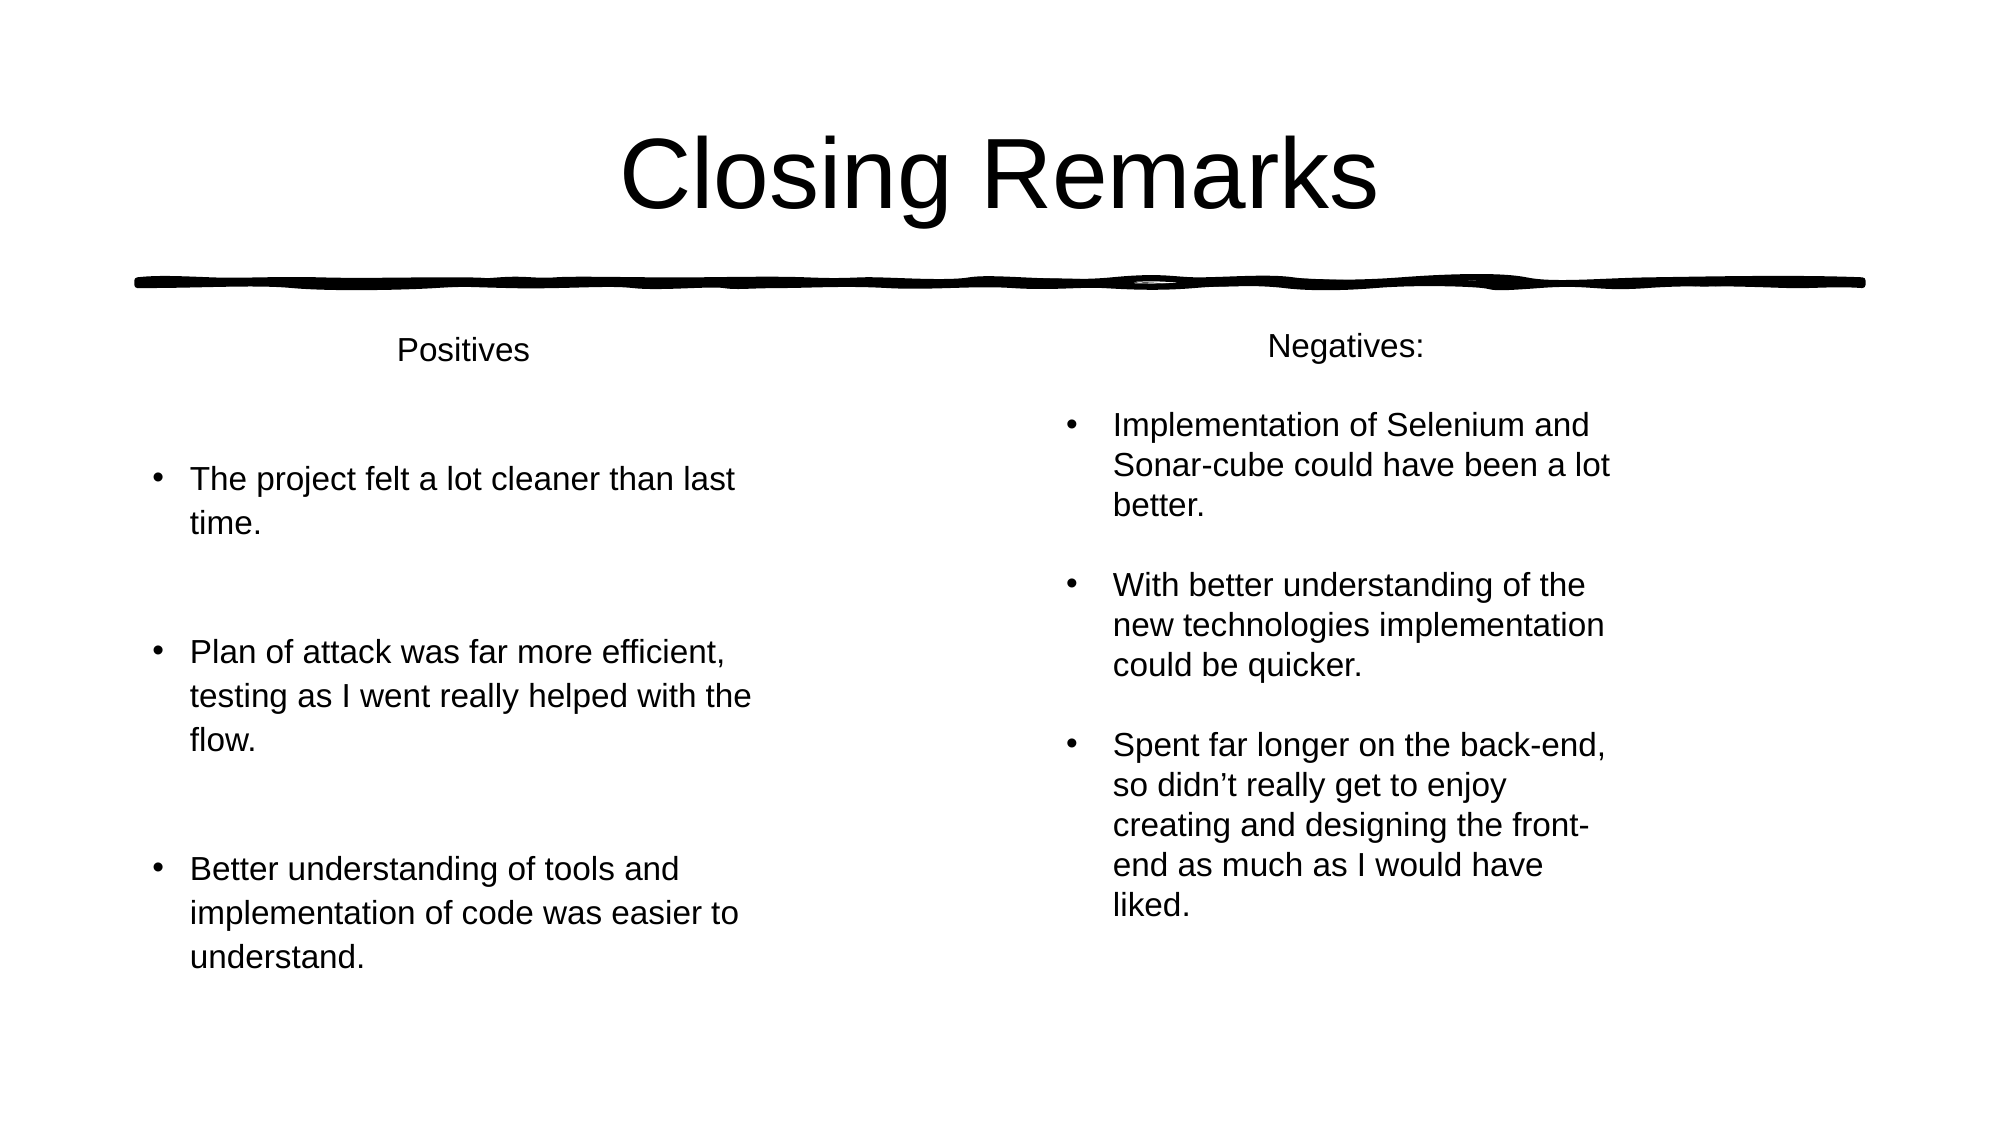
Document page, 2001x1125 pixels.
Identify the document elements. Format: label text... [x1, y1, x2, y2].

text_box Negatives: Implementation of Selenium and Sonar-cube could have been a lot better. With better understanding of the new technologies implementation could be quicker. Spent far longer on the back-end, so didn’t really get to enjoy creating and designing the front-end as much as I would have liked. [1051, 316, 1642, 1020]
title Closing Remarks [137, 59, 1863, 278]
list Positives The project felt a lot cleaner than last time. Plan of attack was far more efficient, testing as I went really helped with the flow. Better understanding of tools and implementation of code was easier to understand. [137, 316, 790, 1014]
